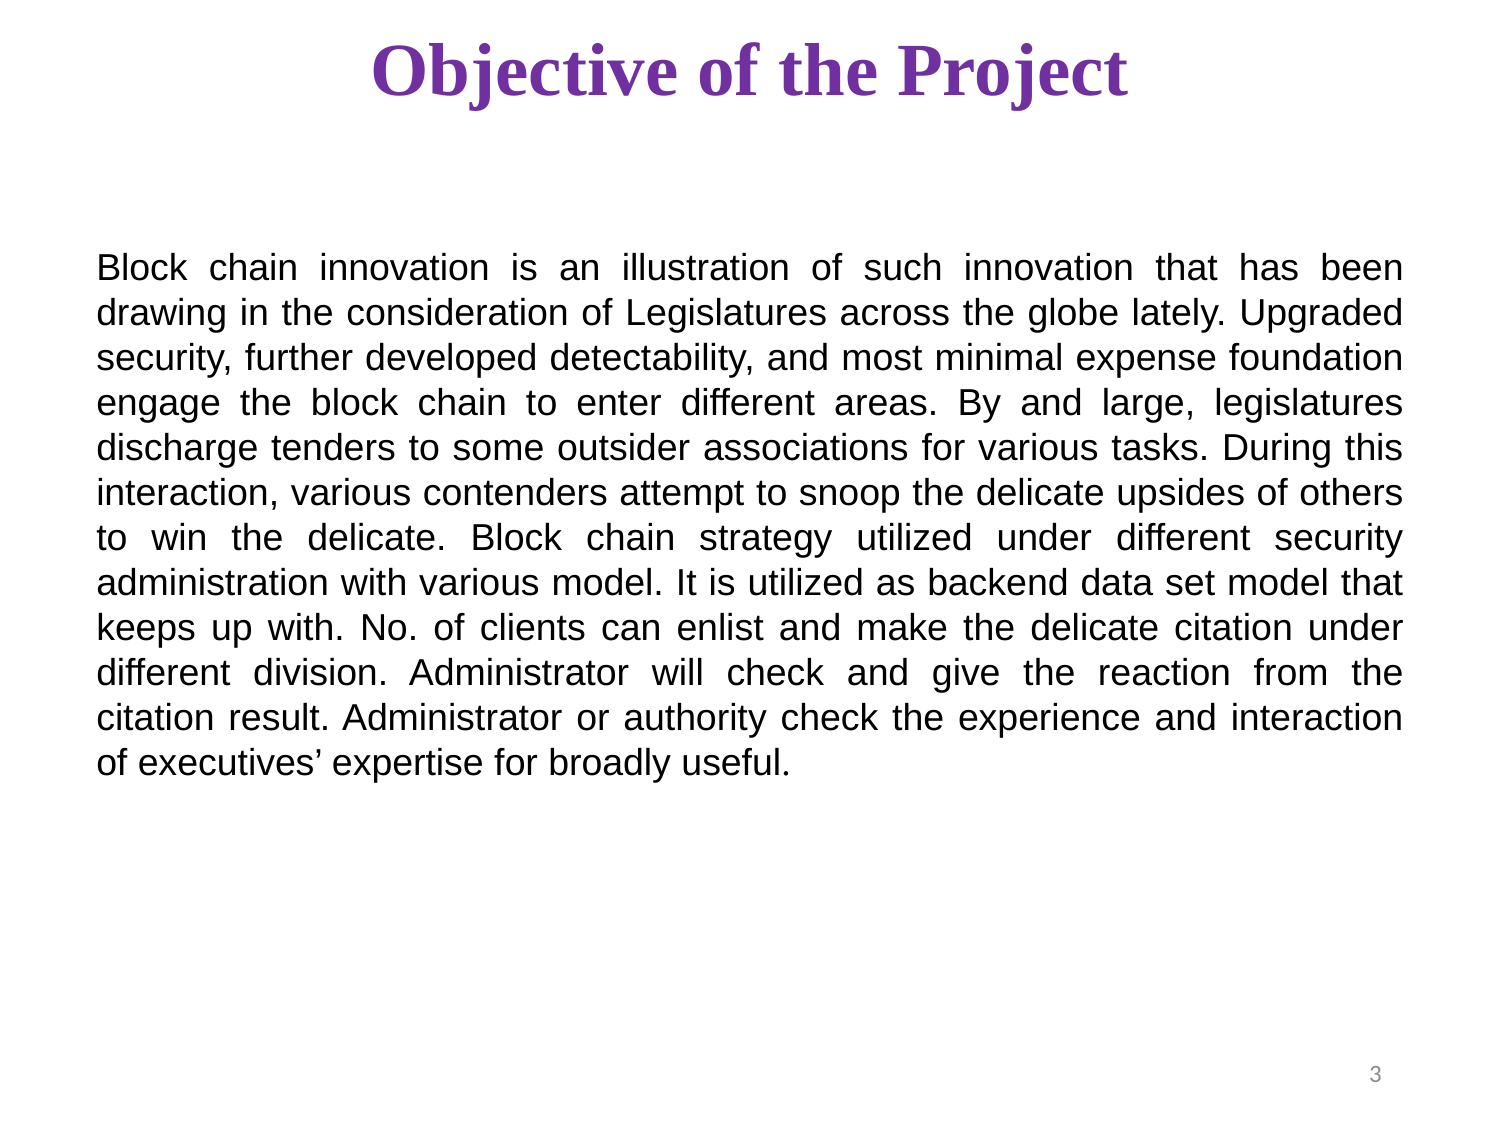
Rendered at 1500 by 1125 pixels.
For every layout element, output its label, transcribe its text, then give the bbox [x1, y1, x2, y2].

slide_number 3 [1059, 1042, 1397, 1103]
title Objective of the Project [103, 27, 1397, 115]
text_box Block chain innovation is an illustration of such innovation that has been drawing in the consideration of Legislatures across the globe lately. Upgraded security, further developed detectability, and most minimal expense foundation engage the block chain to enter different areas. By and large, legislatures discharge tenders to some outsider associations for various tasks. During this interaction, various contenders attempt to snoop the delicate upsides of others to win the delicate. Block chain strategy utilized under different security administration with various model. It is utilized as backend data set model that keeps up with. No. of clients can enlist and make the delicate citation under different division. Administrator will check and give the reaction from the citation result. Administrator or authority check the experience and interaction of executives’ expertise for broadly useful. [81, 235, 1419, 791]
